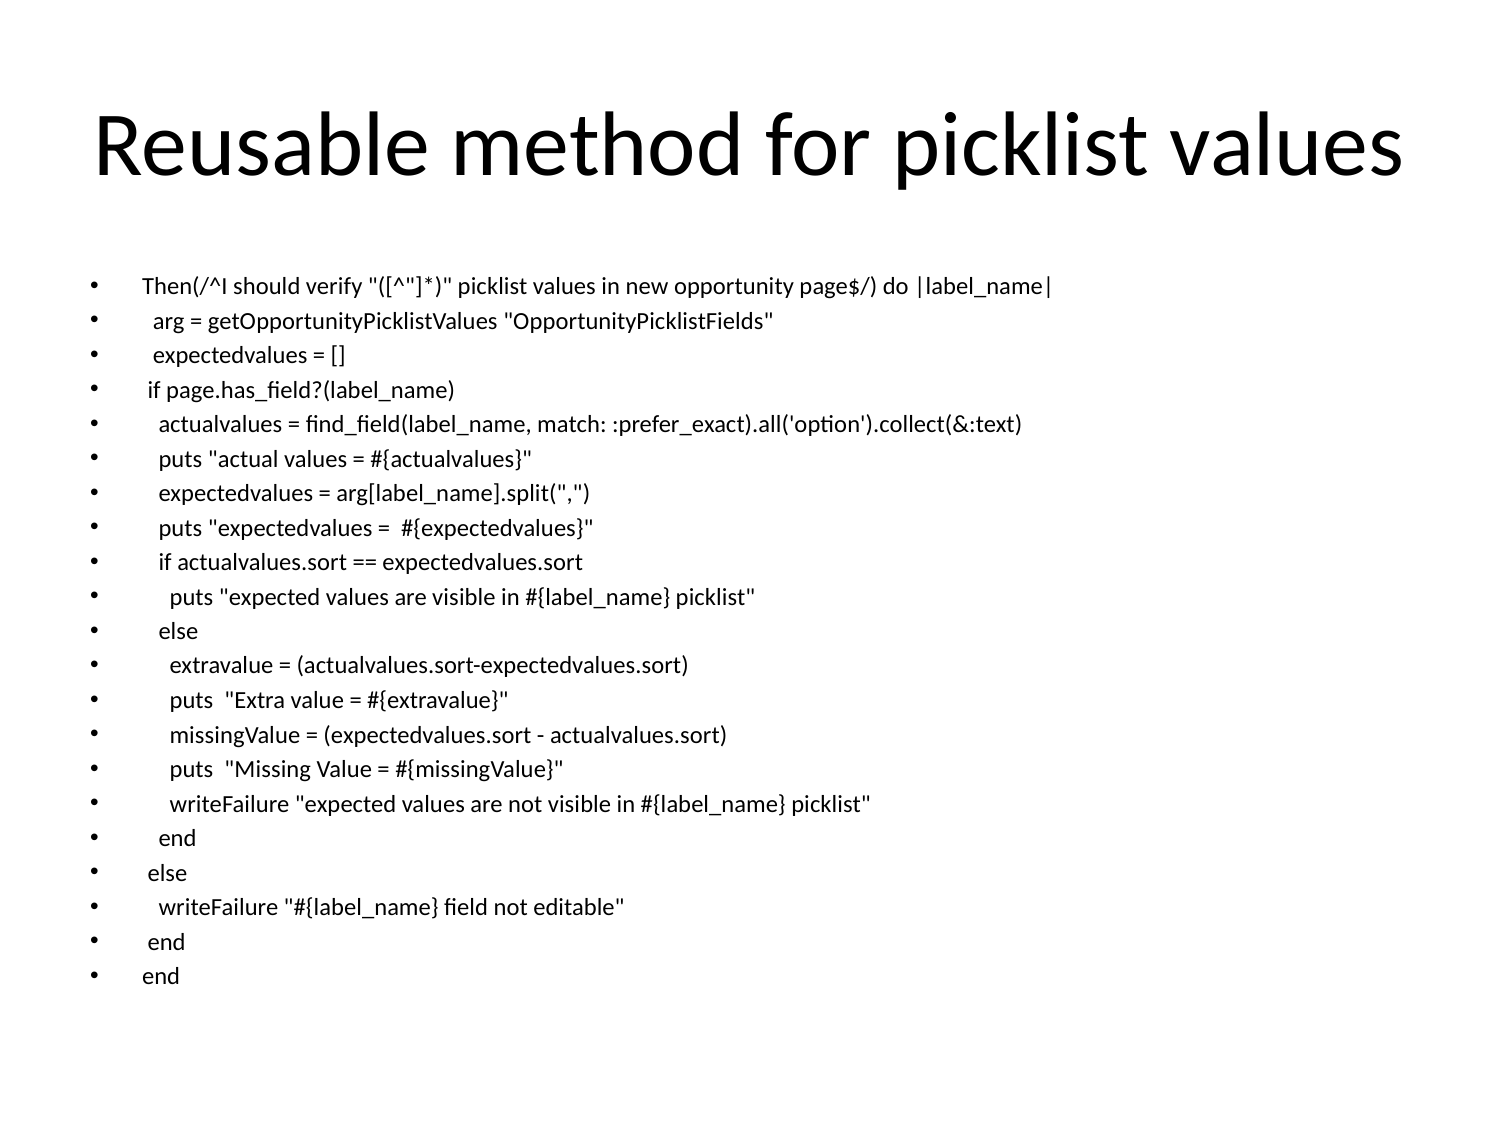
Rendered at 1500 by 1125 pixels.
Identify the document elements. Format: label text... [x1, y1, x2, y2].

title Reusable method for picklist values [75, 45, 1425, 233]
list Then(/^I should verify "([^"]*)" picklist values in new opportunity page$/) do |label_name| arg = getOpportunityPicklistValues "OpportunityPicklistFields" expectedvalues = [] if page.has_field?(label_name) actualvalues = find_field(label_name, match: :prefer_exact).all('option').collect(&:text) puts "actual values = #{actualvalues}" expectedvalues = arg[label_name].split(",") puts "expectedvalues = #{expectedvalues}" if actualvalues.sort == expectedvalues.sort puts "expected values are visible in #{label_name} picklist" else extravalue = (actualvalues.sort-expectedvalues.sort) puts "Extra value = #{extravalue}" missingValue = (expectedvalues.sort - actualvalues.sort) puts "Missing Value = #{missingValue}" writeFailure "expected values are not visible in #{label_name} picklist" end else writeFailure "#{label_name} field not editable" end end [75, 262, 1425, 1005]
